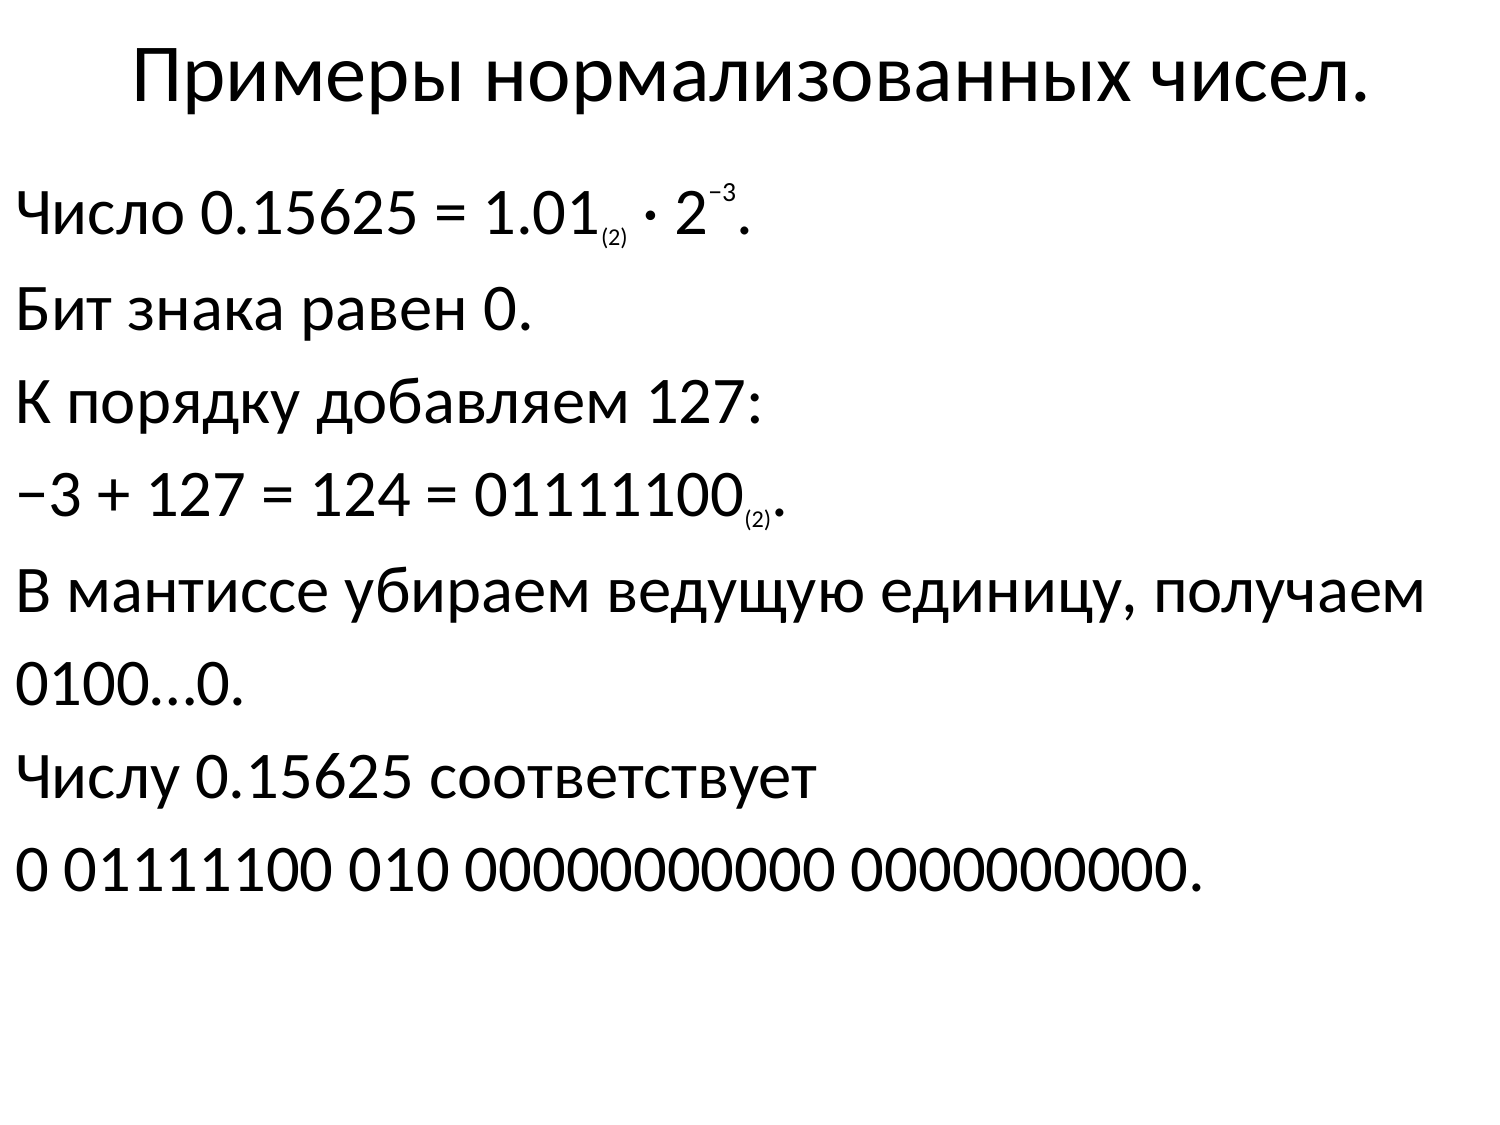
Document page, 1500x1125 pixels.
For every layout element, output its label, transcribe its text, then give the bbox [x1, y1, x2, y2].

title Примеры нормализованных чисел. [76, 0, 1427, 138]
list Число 0.15625 = 1.01(2) · 2−3. Бит знака равен 0. К порядку добавляем 127: −3 + 127 = 124 = 01111100(2). В мантиссе убираем ведущую единицу, получаем 0100…0. Числу 0.15625 соответствует 0 01111100 010 00000000000 0000000000. [0, 160, 1500, 1125]
